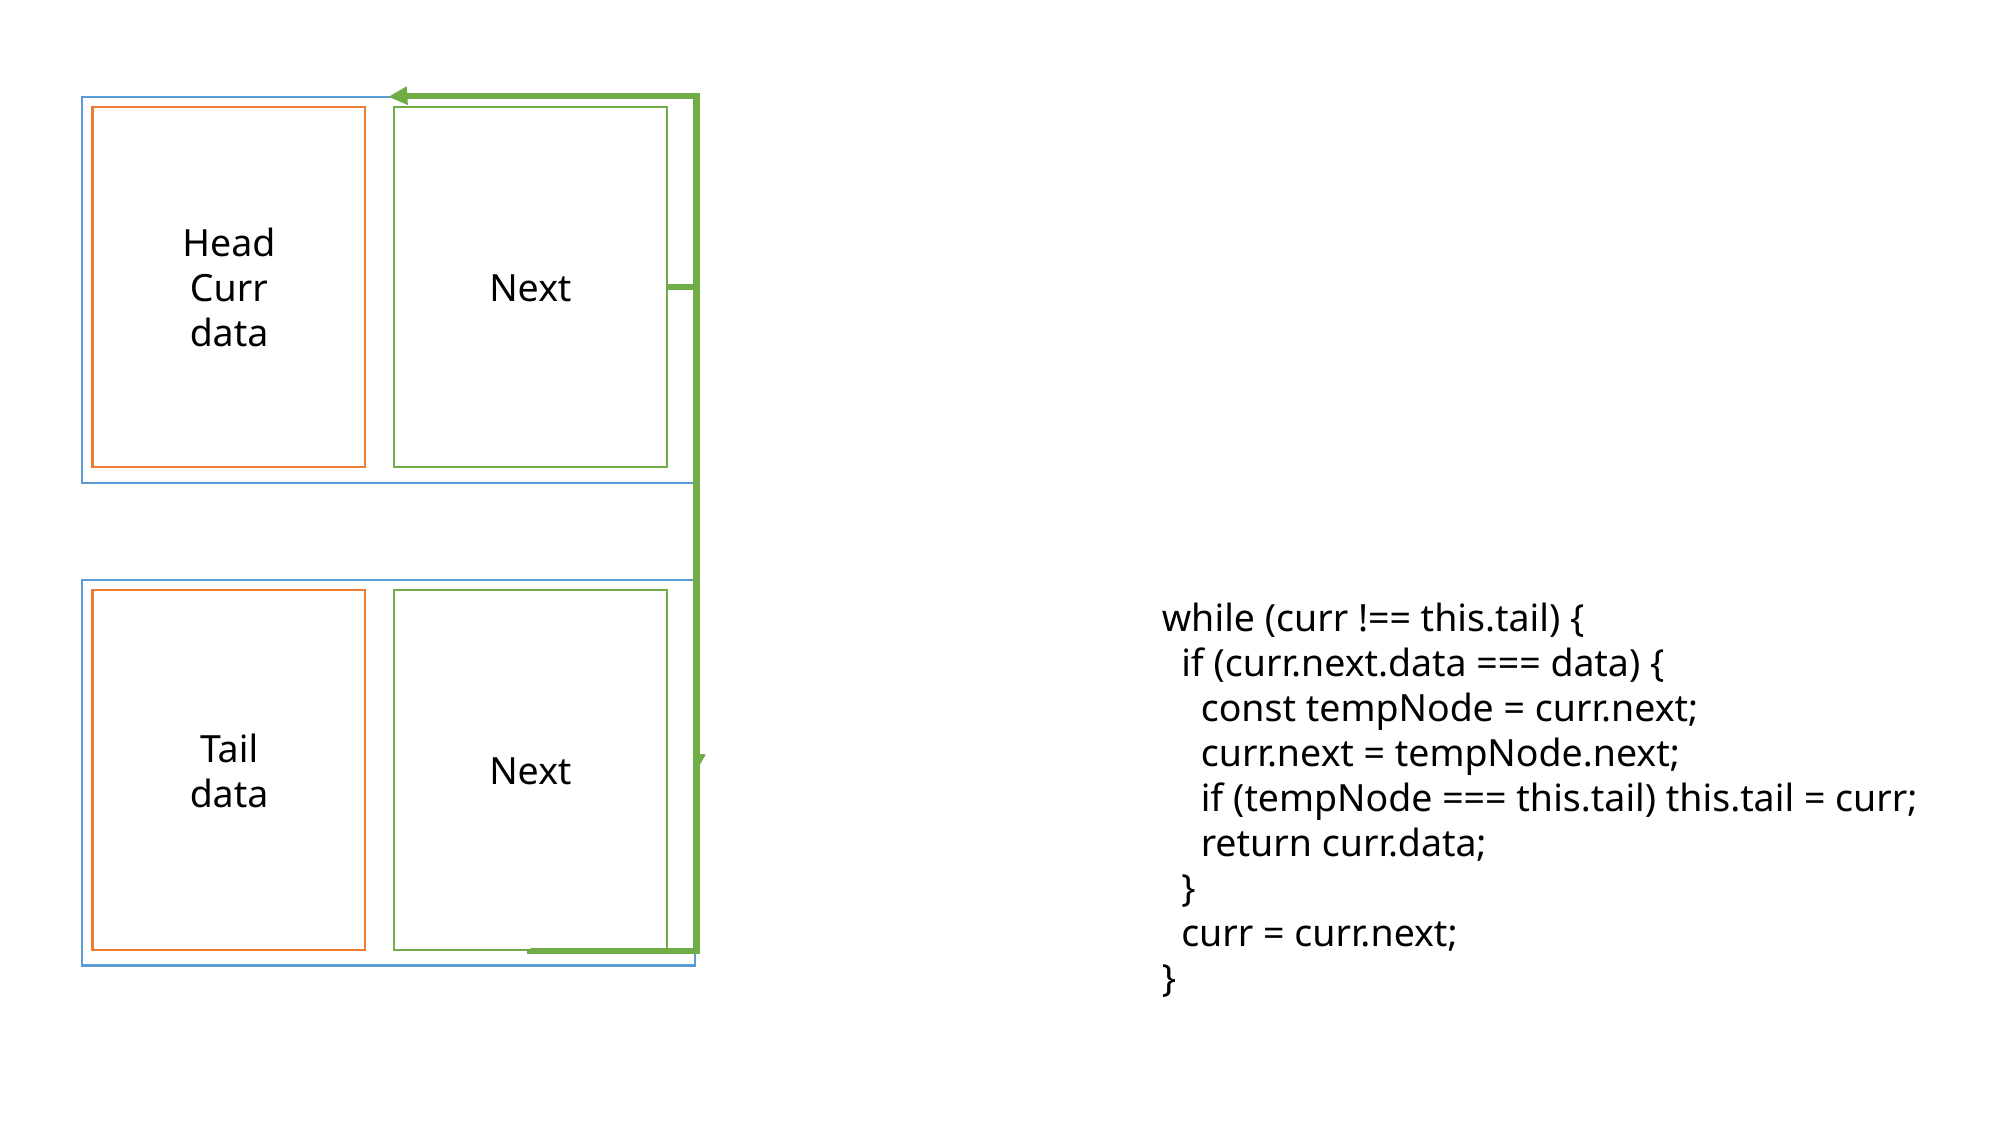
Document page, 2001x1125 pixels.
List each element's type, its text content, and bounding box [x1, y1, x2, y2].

text_box while (curr !== this.tail) { if (curr.next.data === data) { const tempNode = curr.next; curr.next = tempNode.next; if (tempNode === this.tail) this.tail = curr; return curr.data; } curr = curr.next; } [1127, 541, 1934, 1006]
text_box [81, 595, 696, 966]
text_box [33, 452, 886, 595]
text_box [81, 96, 696, 452]
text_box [666, 286, 696, 452]
